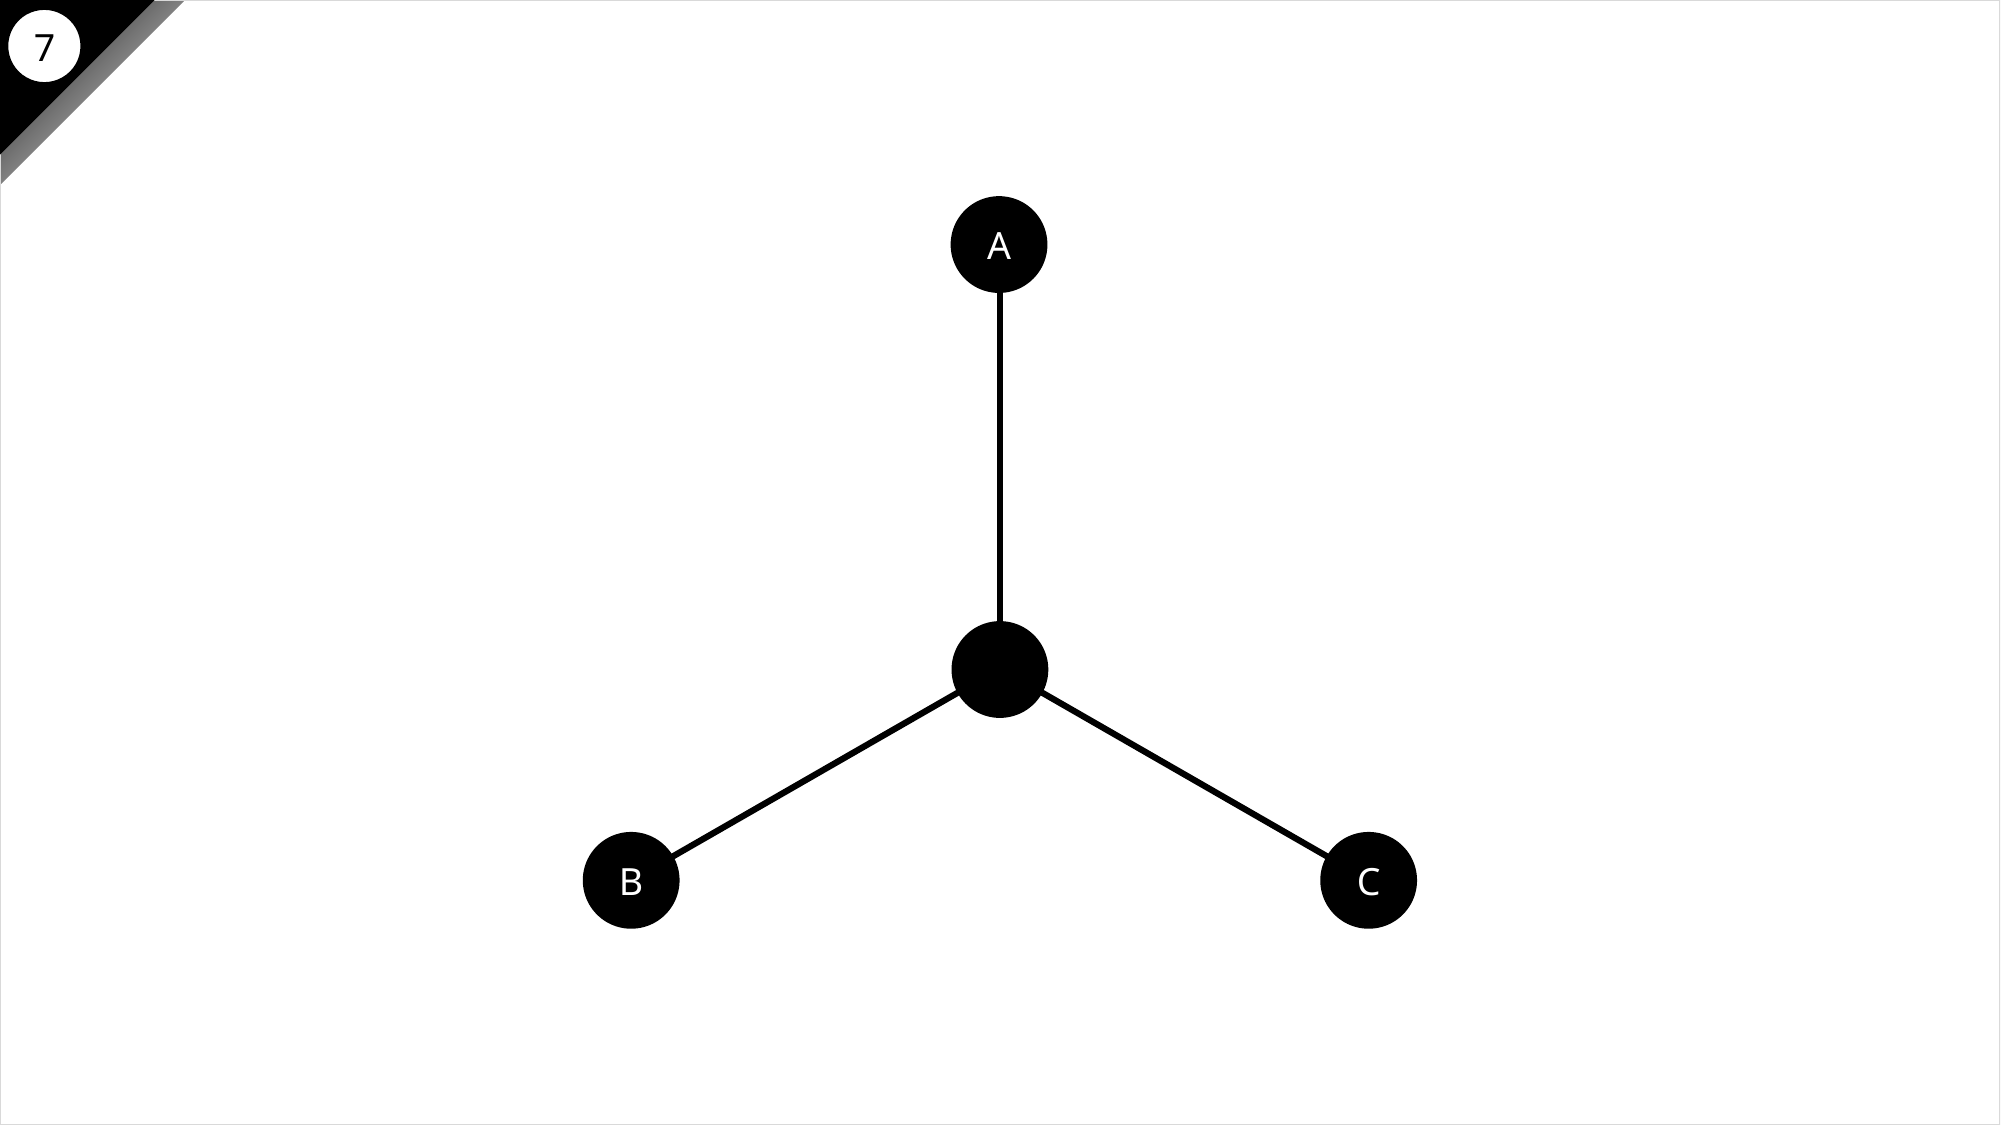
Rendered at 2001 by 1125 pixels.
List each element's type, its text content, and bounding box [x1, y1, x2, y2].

text_box A [950, 196, 1048, 293]
text_box [951, 621, 999, 668]
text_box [999, 668, 1369, 881]
text_box C [1320, 831, 1418, 929]
text_box B [582, 831, 680, 929]
text_box [1001, 621, 1049, 668]
text_box 7 [19, 16, 71, 77]
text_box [631, 668, 999, 881]
